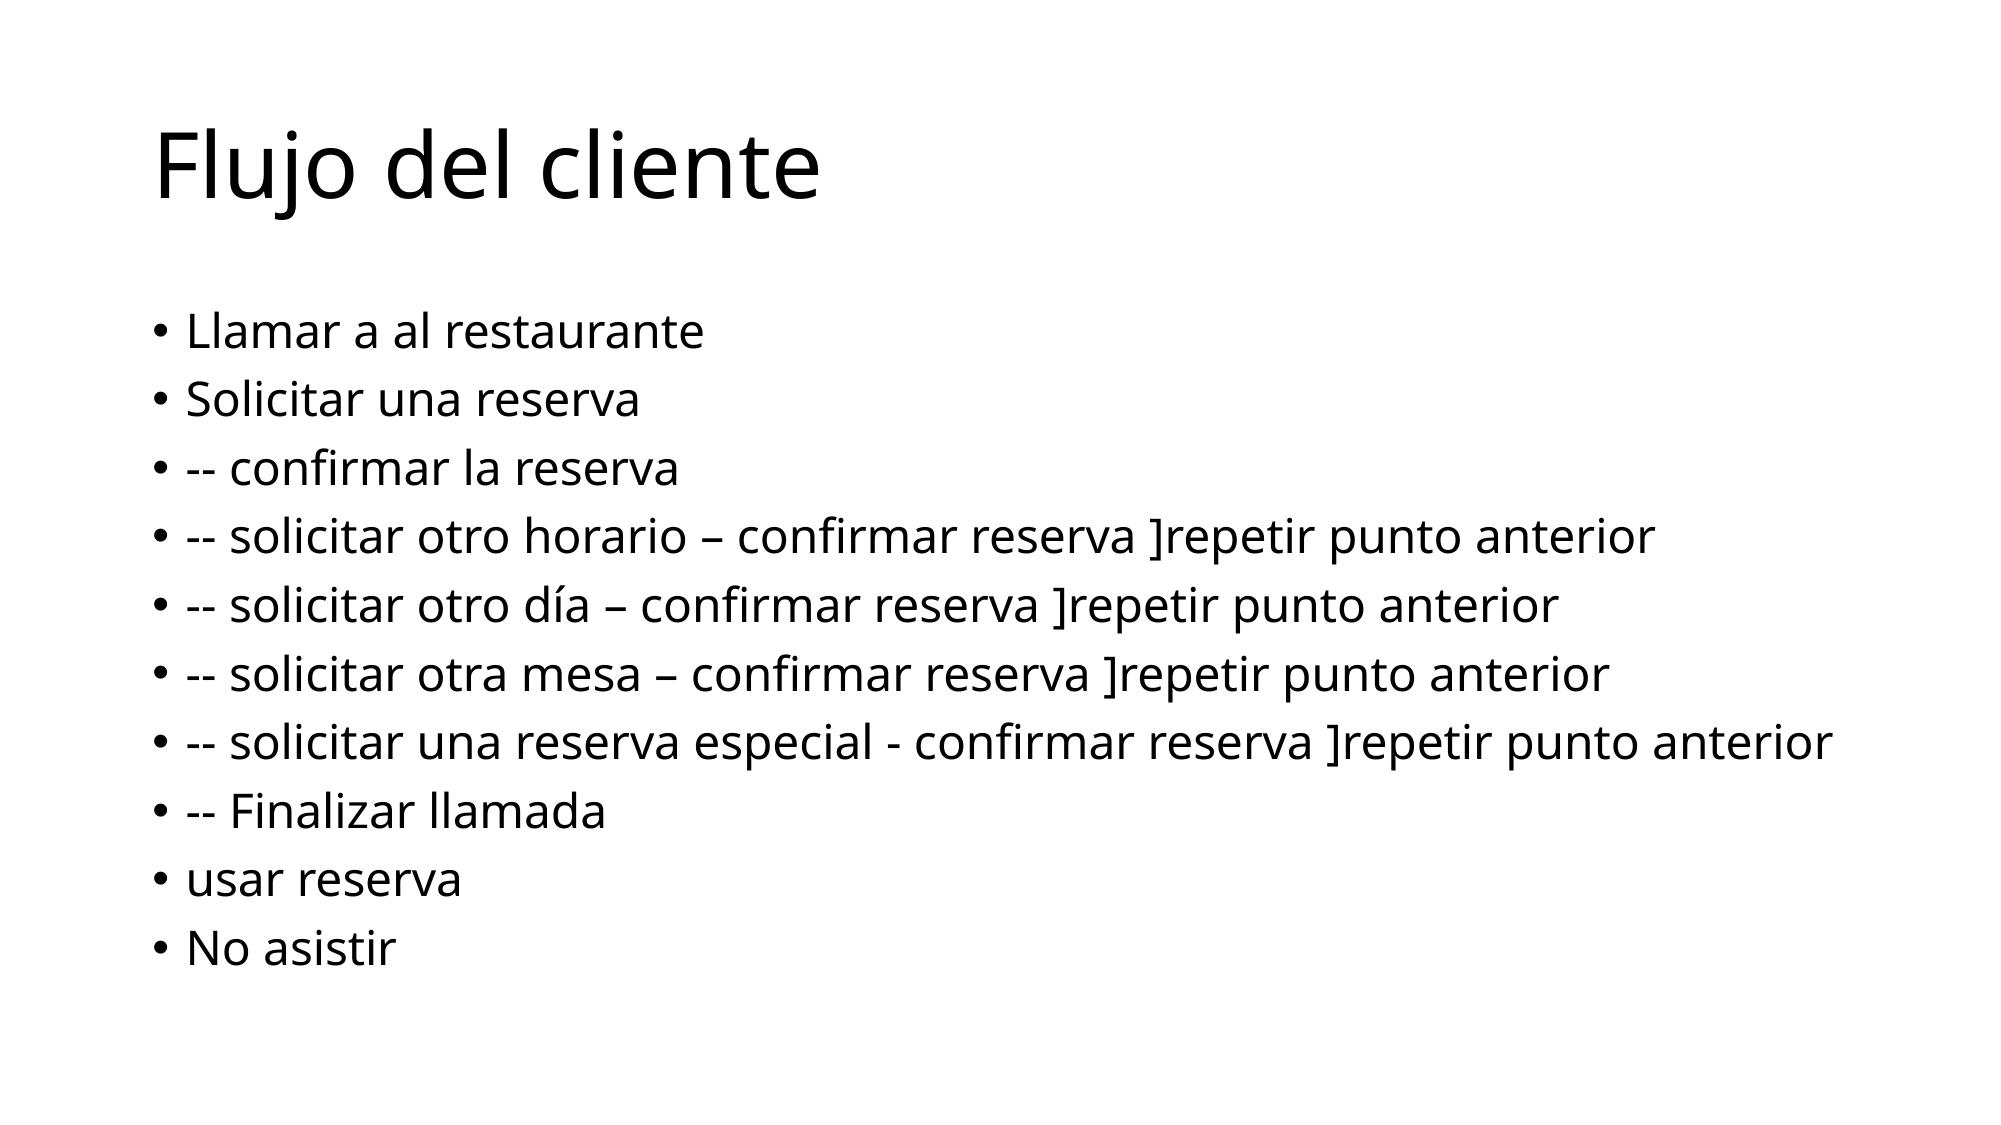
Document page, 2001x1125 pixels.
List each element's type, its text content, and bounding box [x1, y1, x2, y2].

list Llamar a al restaurante Solicitar una reserva -- confirmar la reserva -- solicitar otro horario – confirmar reserva ]repetir punto anterior -- solicitar otro día – confirmar reserva ]repetir punto anterior -- solicitar otra mesa – confirmar reserva ]repetir punto anterior -- solicitar una reserva especial - confirmar reserva ]repetir punto anterior -- Finalizar llamada usar reserva No asistir [137, 299, 1863, 1014]
title Flujo del cliente [137, 59, 1863, 278]
